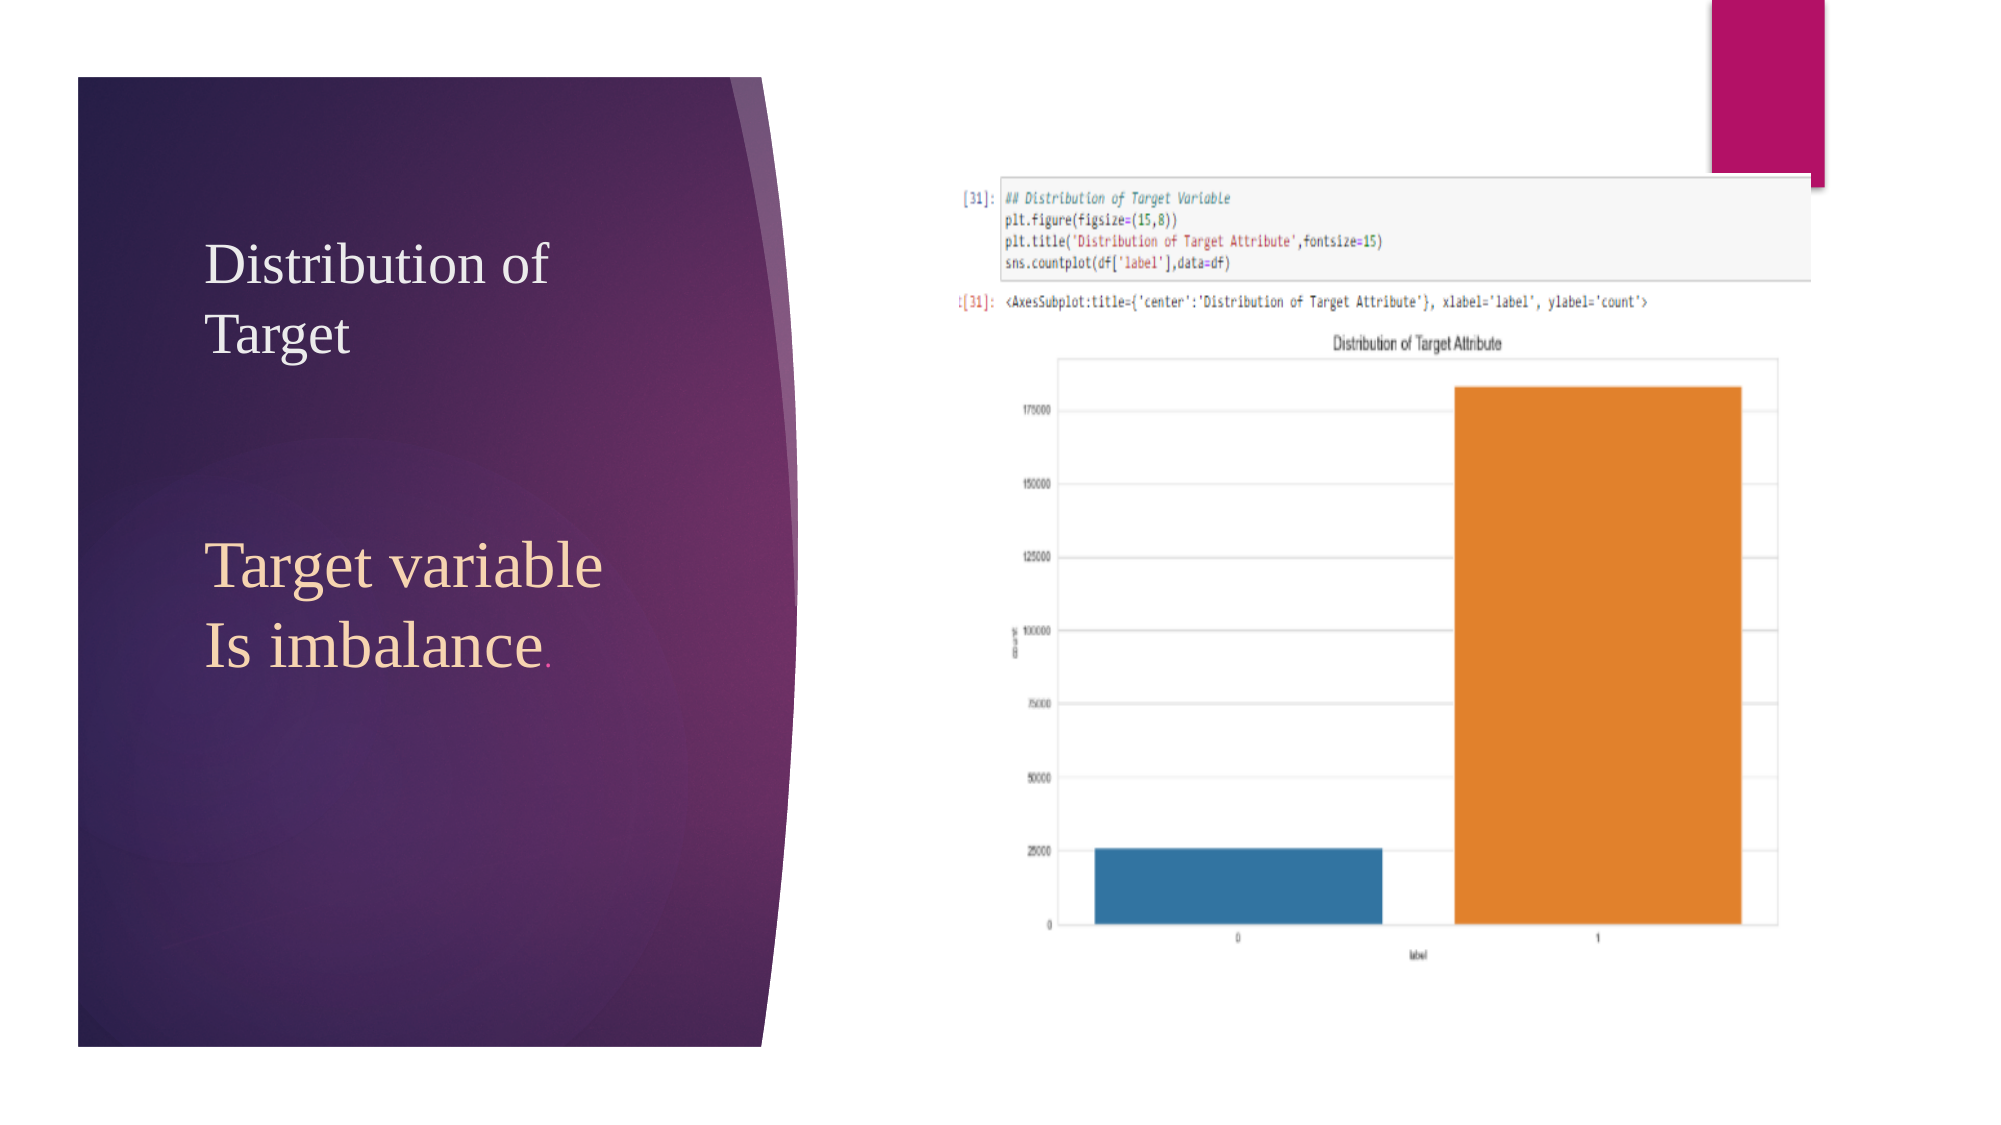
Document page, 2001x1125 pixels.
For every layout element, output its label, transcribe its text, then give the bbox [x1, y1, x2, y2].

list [958, 173, 1811, 989]
list Target variable Is imbalance. [189, 513, 648, 989]
title Distribution of Target [189, 110, 648, 373]
